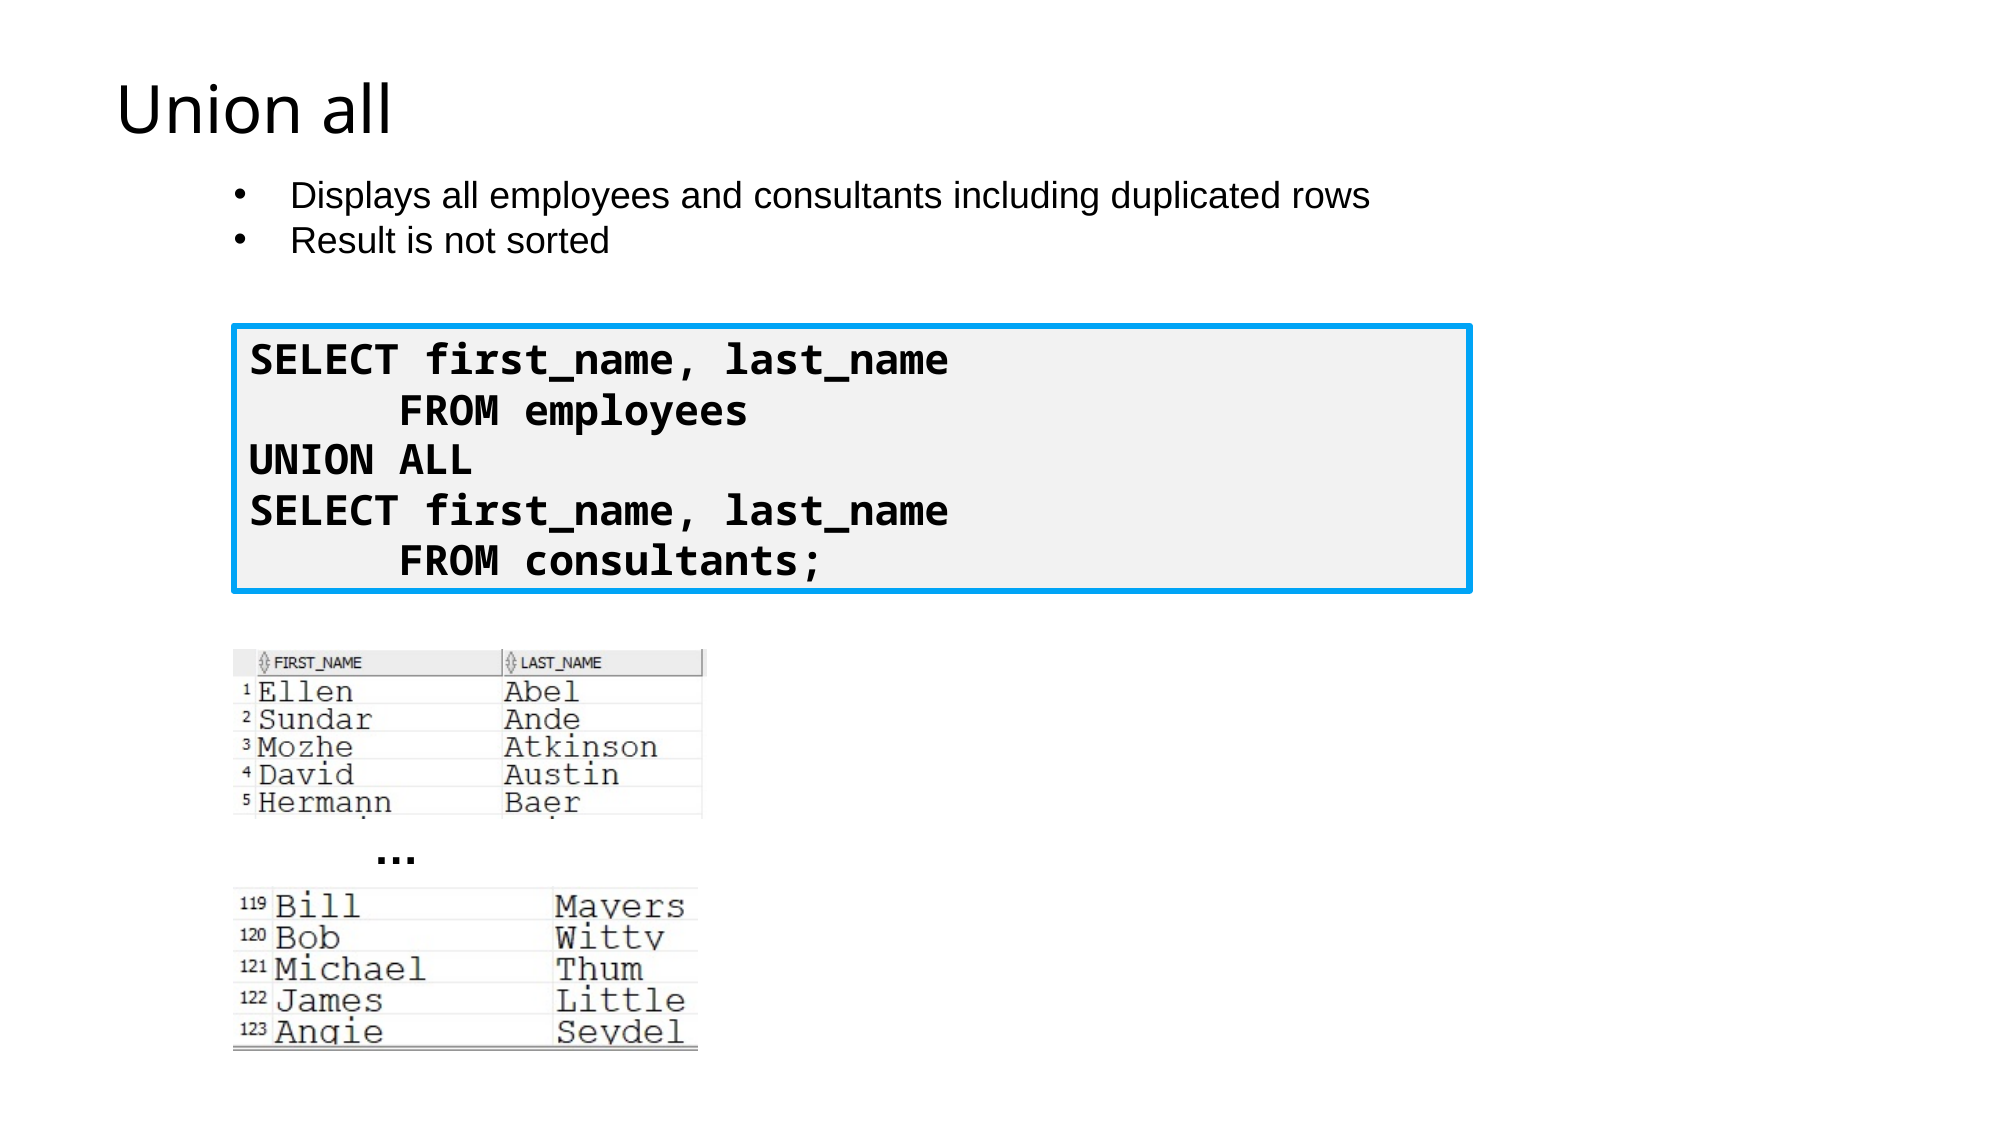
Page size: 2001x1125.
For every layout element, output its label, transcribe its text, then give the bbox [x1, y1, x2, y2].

text_box … [373, 819, 424, 882]
text_box Displays all employees and consultants including duplicated rows Result is not sorted [233, 170, 1561, 269]
text_box SELECT first_name, last_name FROM employees UNION ALL SELECT first_name, last_name FROM consultants; [233, 325, 1470, 591]
picture [233, 886, 698, 1051]
picture [233, 649, 707, 819]
title Union all [100, 59, 1904, 155]
